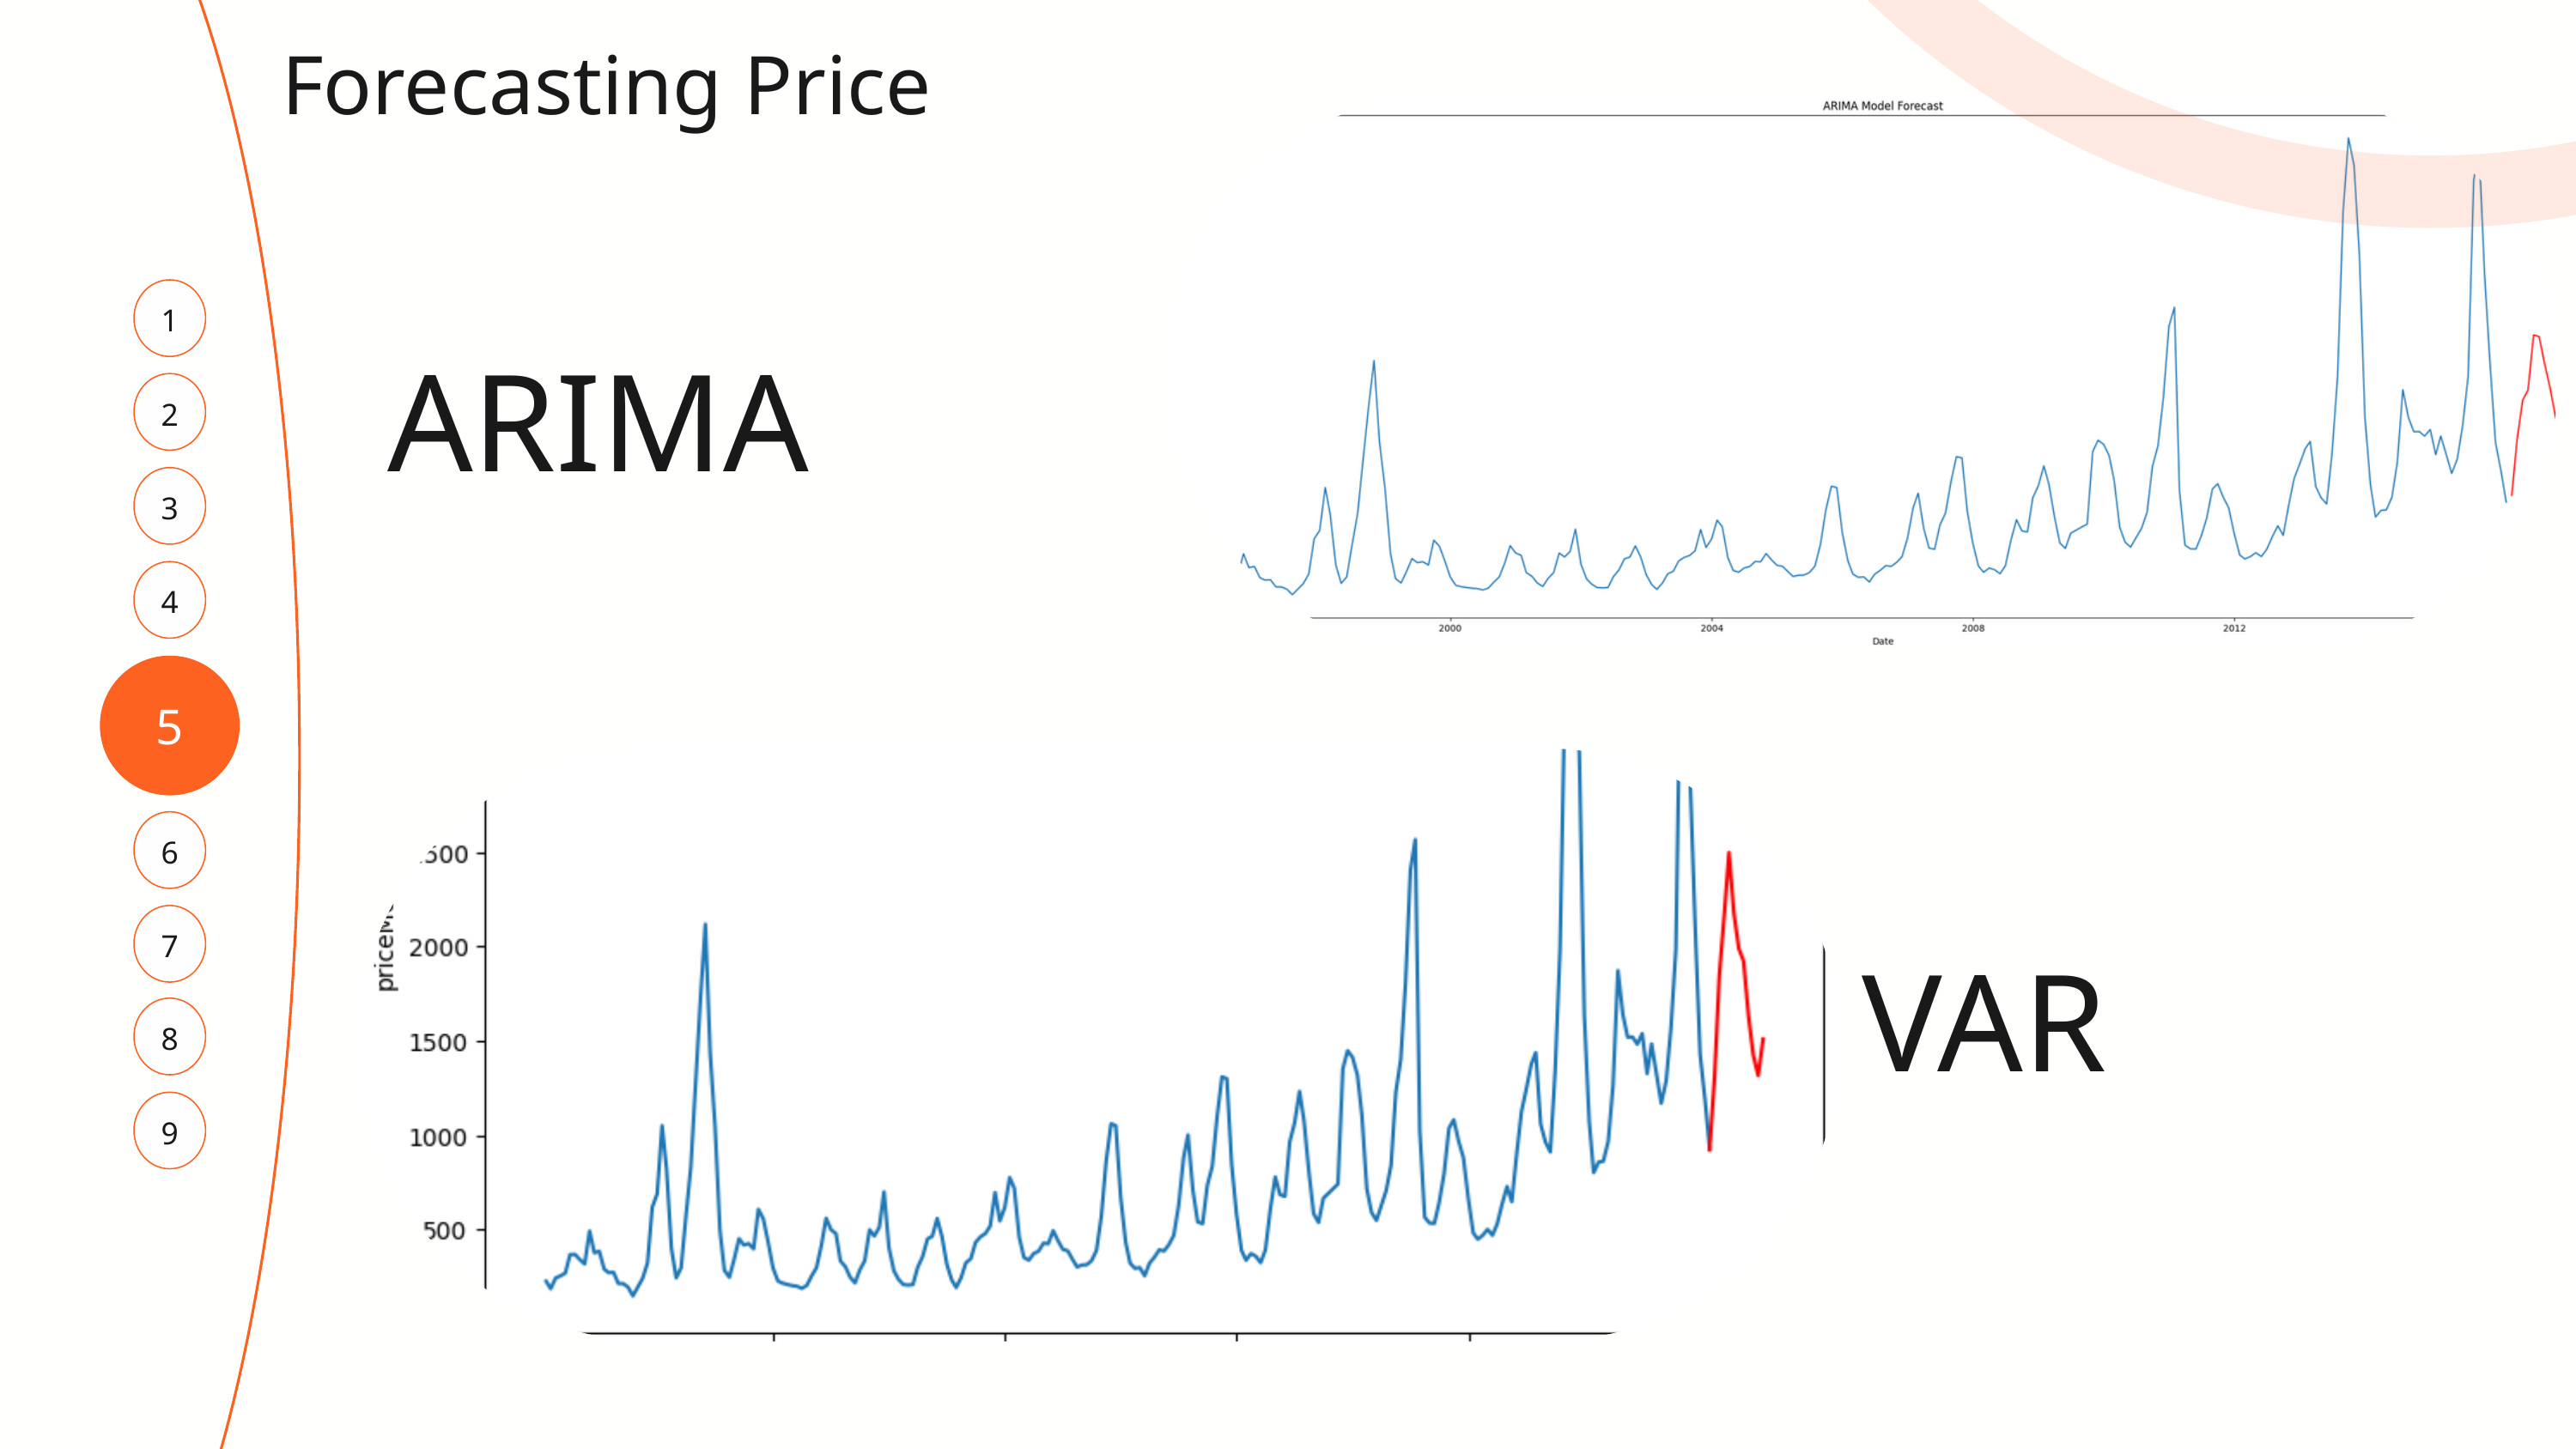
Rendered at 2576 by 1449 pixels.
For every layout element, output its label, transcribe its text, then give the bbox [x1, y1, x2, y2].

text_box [133, 279, 206, 357]
text_box ARIMA [387, 311, 881, 500]
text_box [100, 655, 240, 796]
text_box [133, 561, 206, 639]
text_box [133, 1092, 206, 1169]
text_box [133, 373, 206, 451]
text_box VAR [1862, 911, 2188, 1100]
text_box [357, 748, 1841, 1342]
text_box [133, 467, 206, 545]
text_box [1165, 94, 2560, 652]
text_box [1656, 0, 2576, 192]
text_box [133, 997, 206, 1076]
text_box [0, 0, 301, 1449]
text_box Forecasting Price [307, 17, 1332, 131]
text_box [133, 811, 206, 889]
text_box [133, 905, 206, 983]
